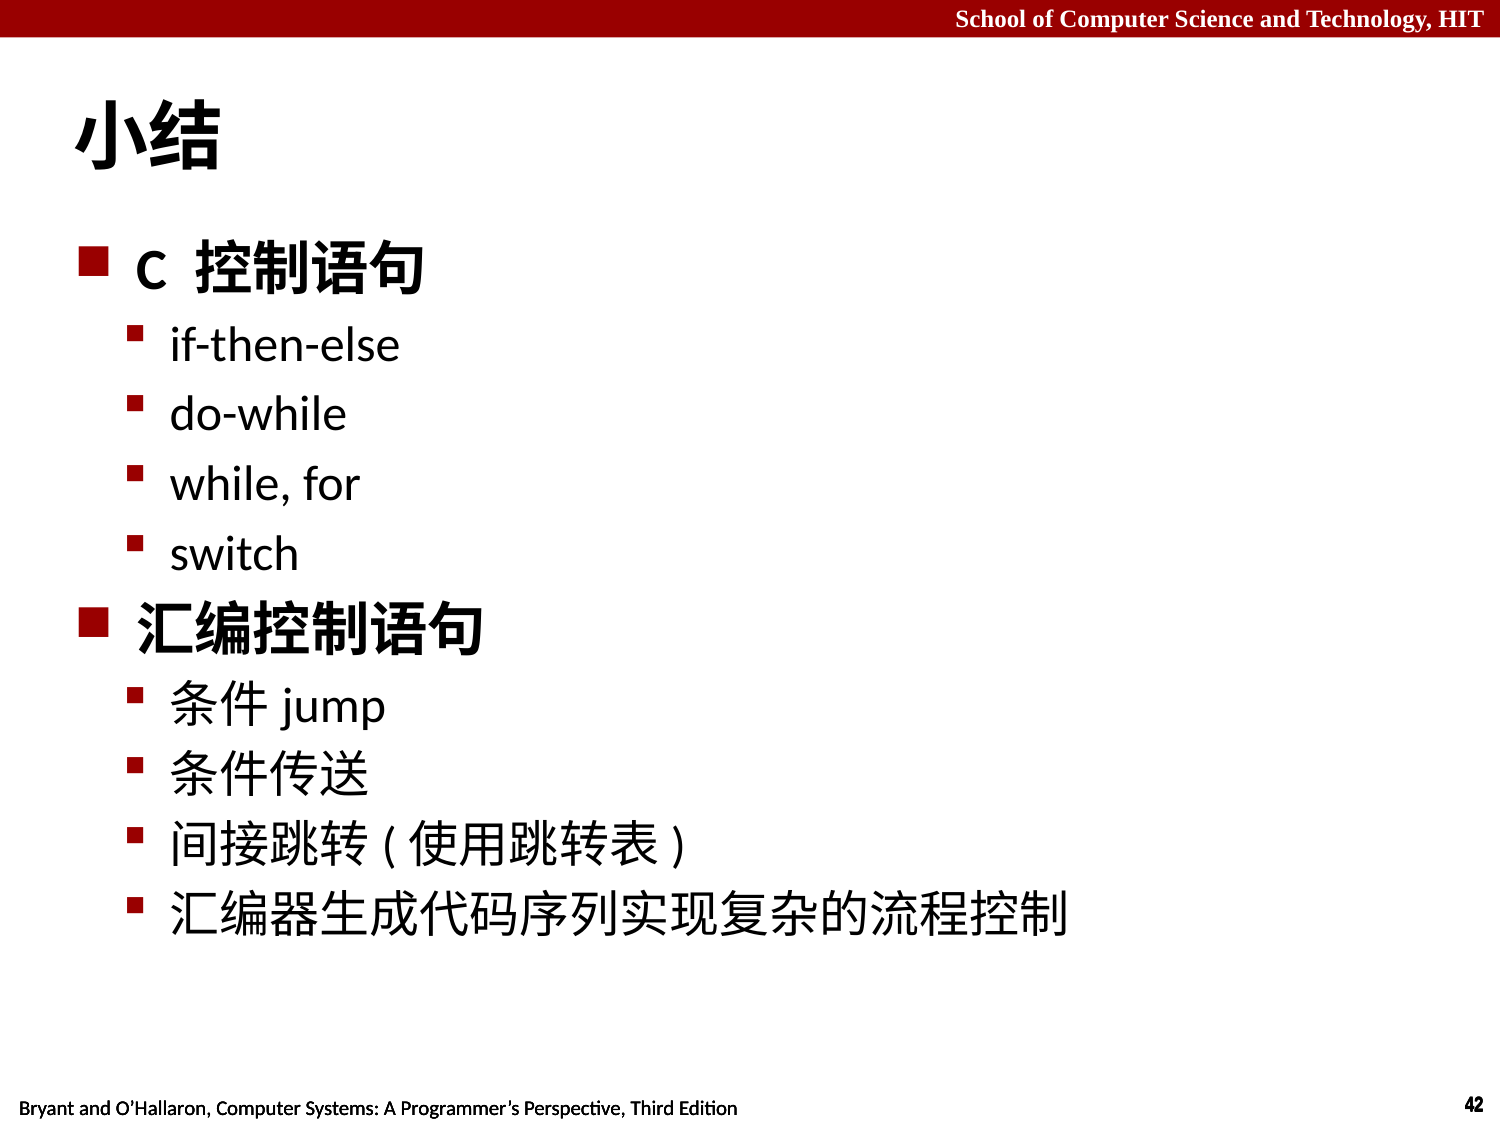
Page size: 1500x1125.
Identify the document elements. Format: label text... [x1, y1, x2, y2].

list C 控制语句 if-then-else do-while while, for switch 汇编控制语句 条件jump 条件传送 间接跳转(使用跳转表) 汇编器生成代码序列实现复杂的流程控制 [64, 223, 1476, 1088]
title 小结 [58, 71, 1500, 197]
